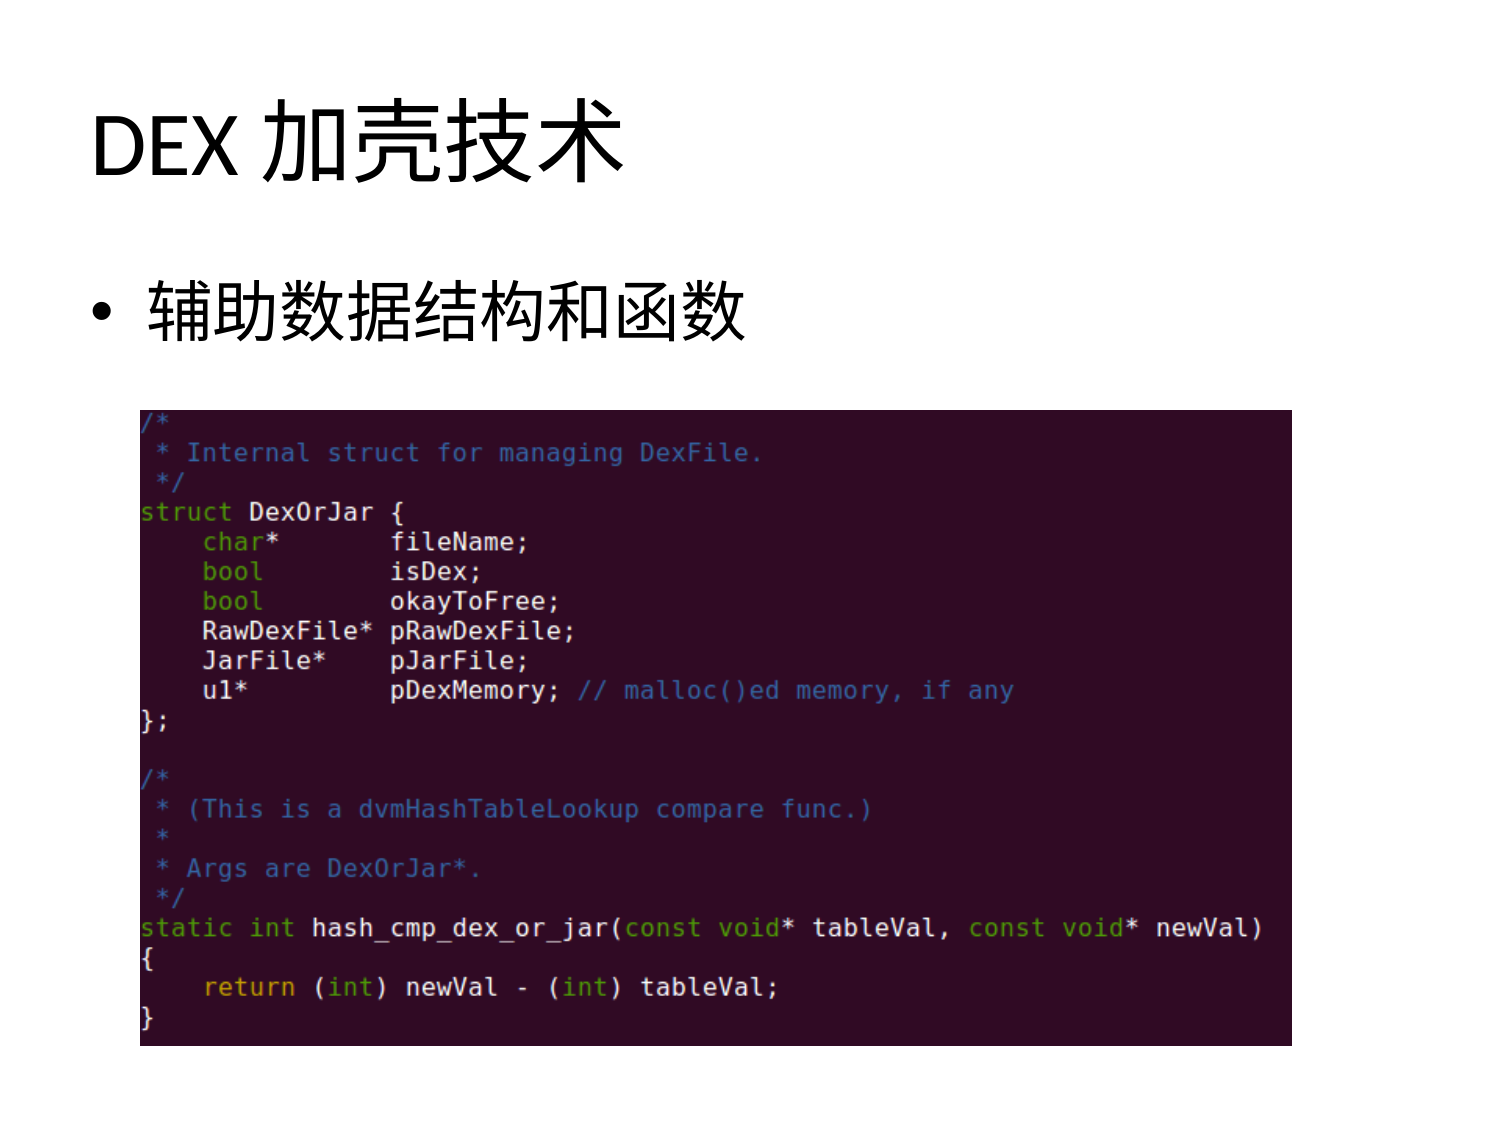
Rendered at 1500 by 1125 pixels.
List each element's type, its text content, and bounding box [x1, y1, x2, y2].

list 辅助数据结构和函数 [75, 262, 1425, 1005]
picture [140, 409, 1293, 1047]
title DEX加壳技术 [75, 45, 1425, 233]
